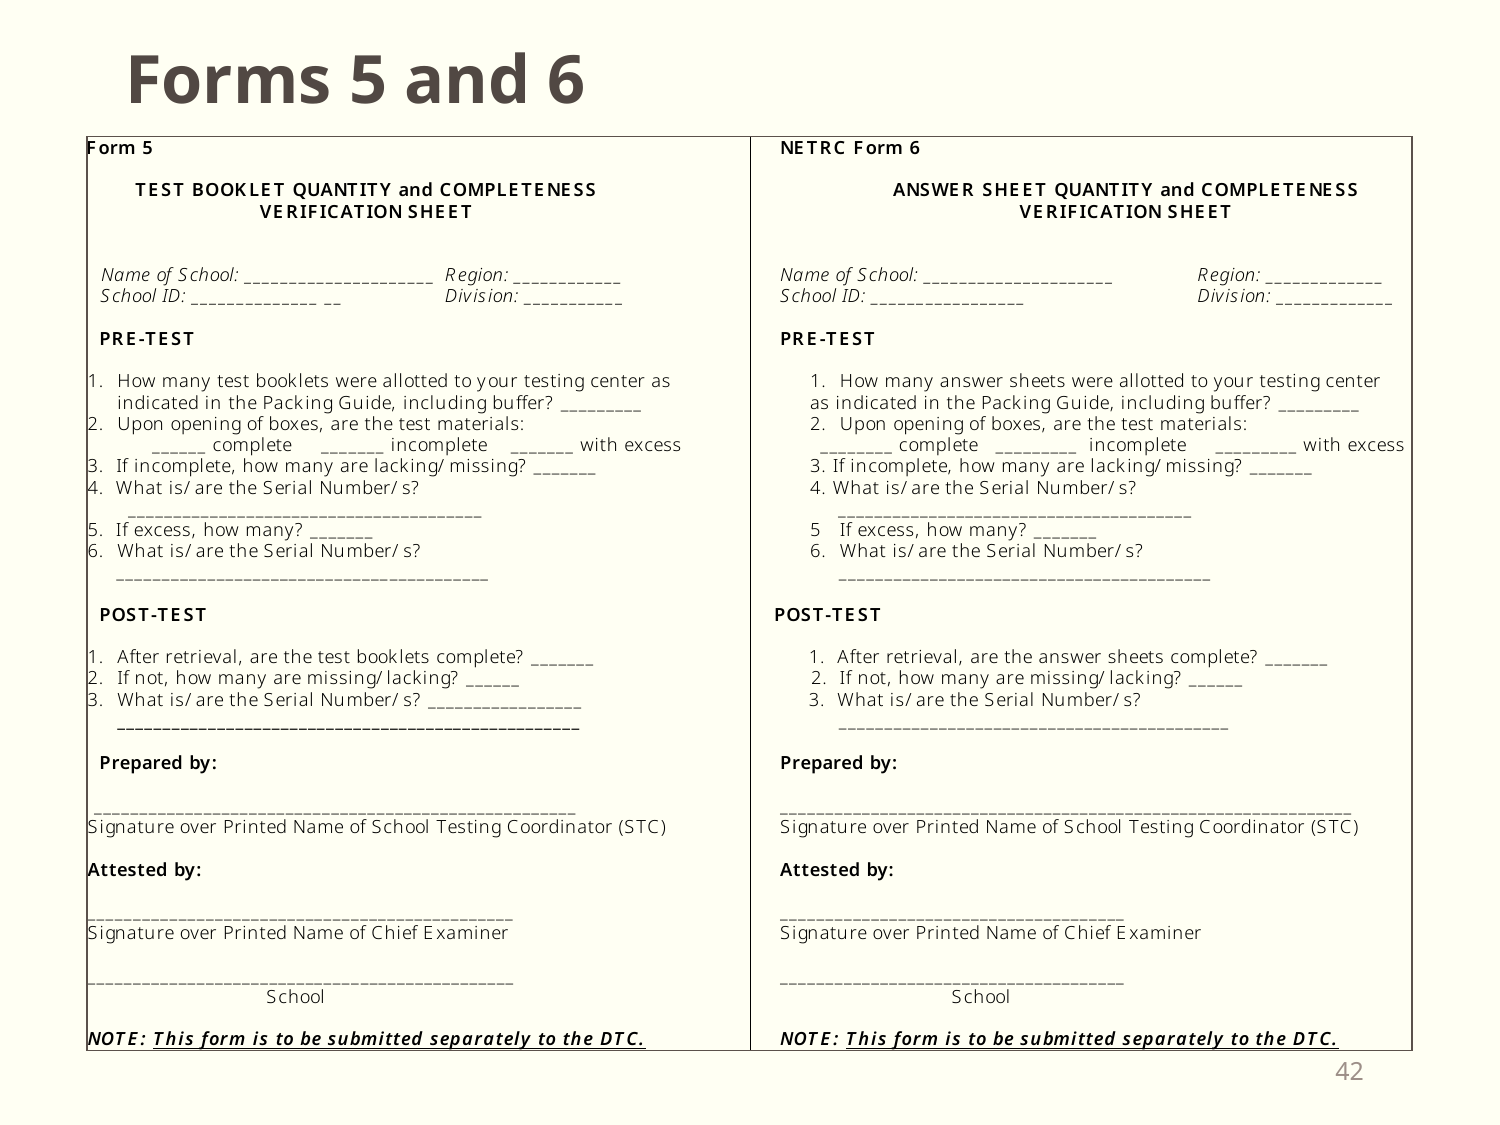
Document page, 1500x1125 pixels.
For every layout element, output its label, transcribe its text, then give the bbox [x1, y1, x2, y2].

title Forms 5 and 6 [125, 0, 1400, 125]
picture [87, 137, 1412, 1050]
slide_number 42 [1138, 1058, 1364, 1103]
